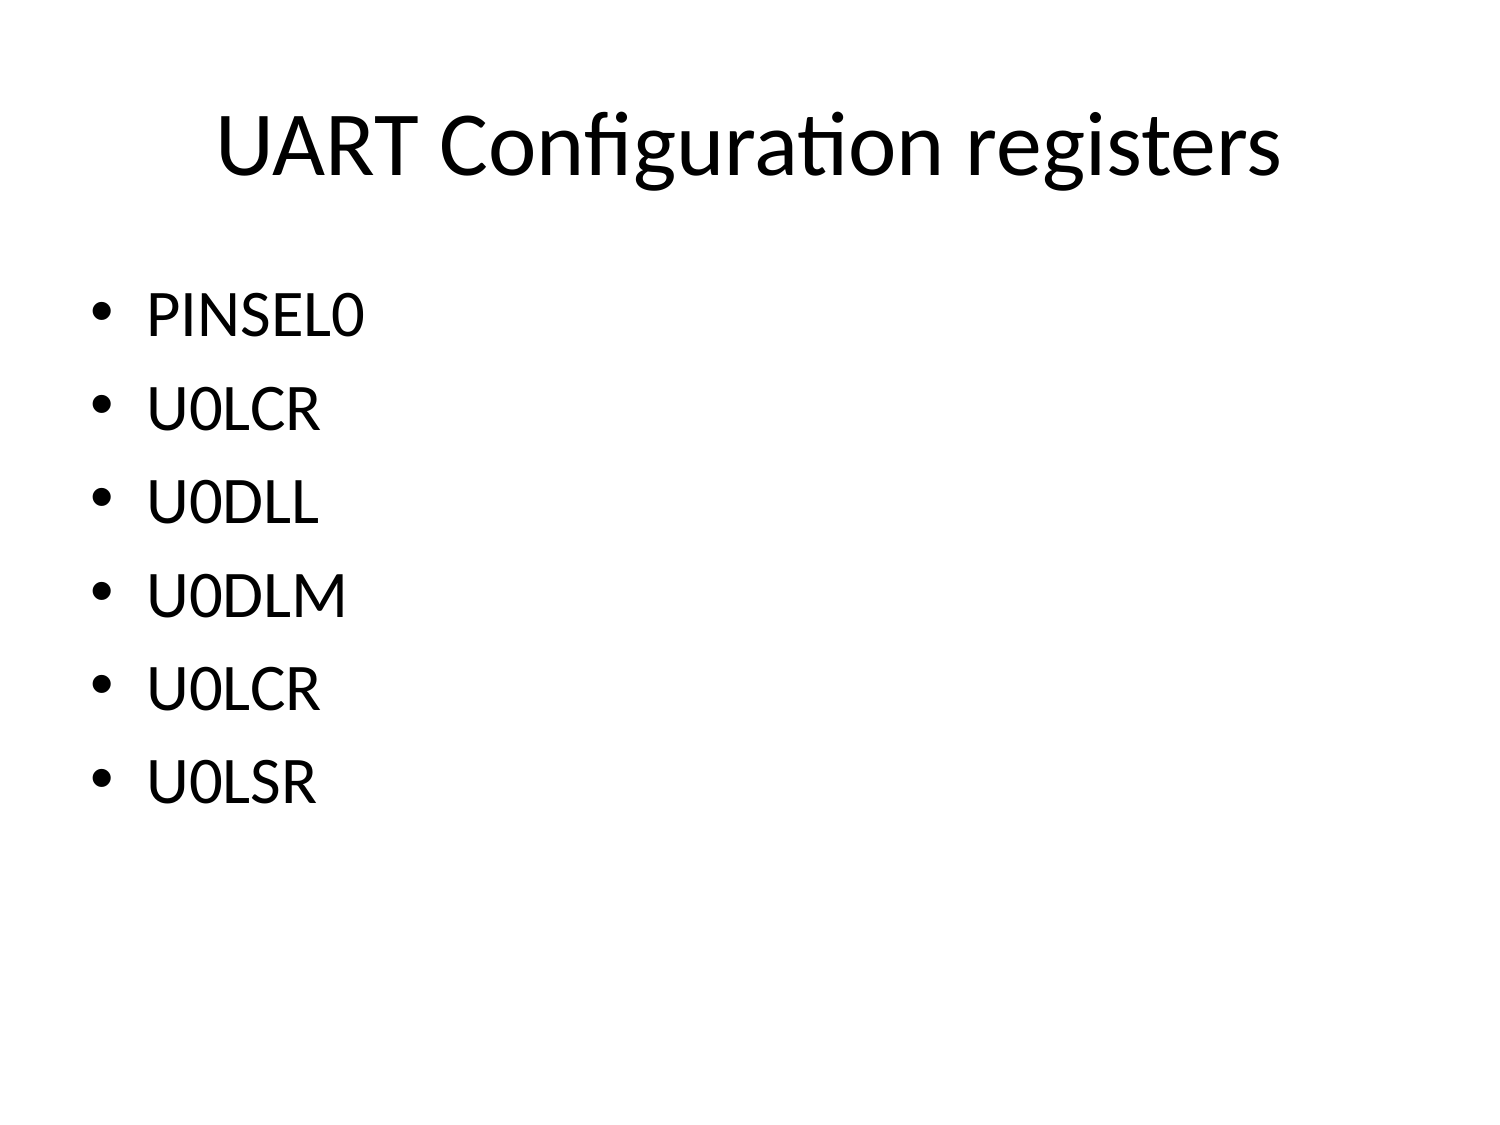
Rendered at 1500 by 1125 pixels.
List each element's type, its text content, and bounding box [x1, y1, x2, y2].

title UART Configuration registers [75, 45, 1425, 233]
list PINSEL0 U0LCR U0DLL U0DLM U0LCR U0LSR [75, 262, 1425, 1005]
